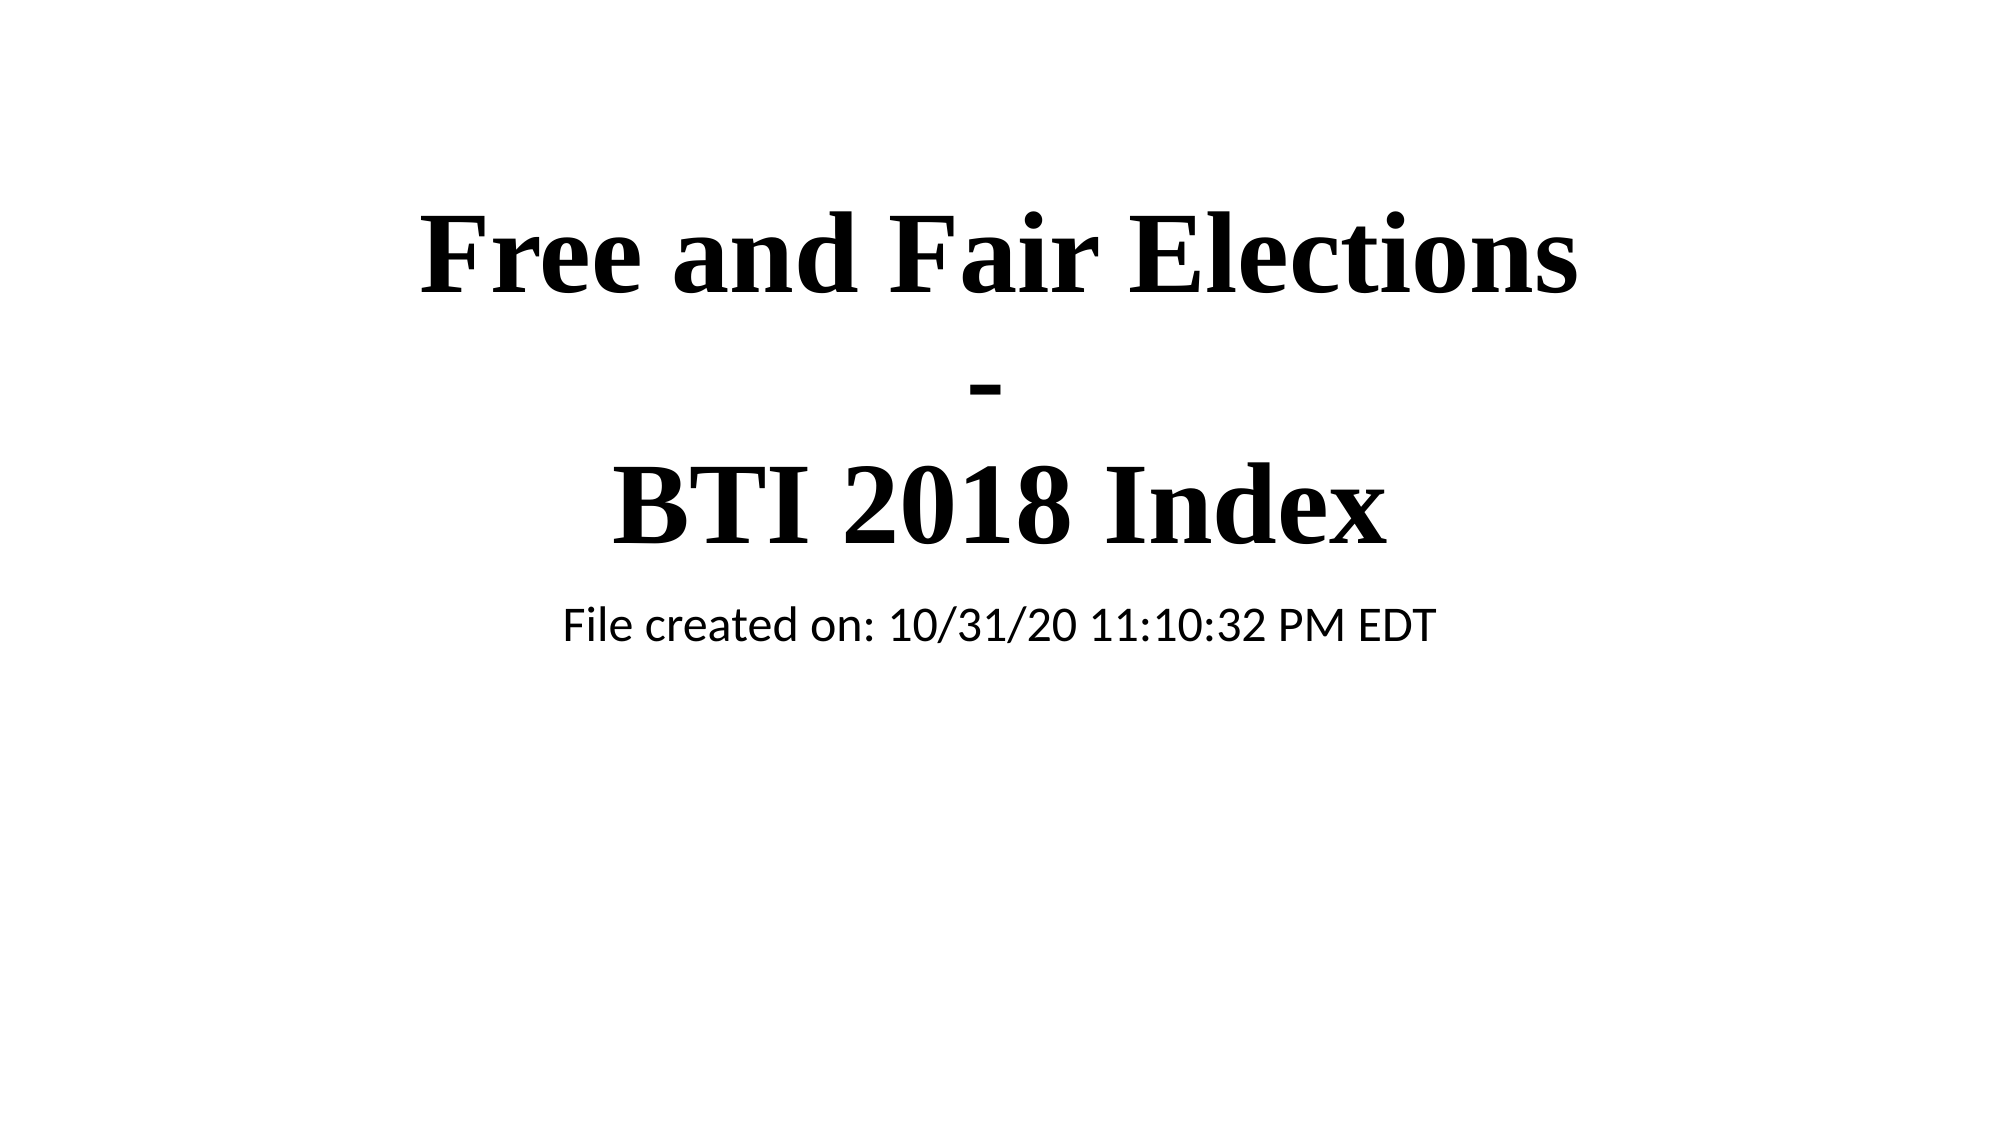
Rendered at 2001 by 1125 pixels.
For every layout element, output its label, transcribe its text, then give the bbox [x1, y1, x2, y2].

title Free and Fair Elections - BTI 2018 Index [249, 184, 1750, 576]
subtitle File created on: 10/31/20 11:10:32 PM EDT [249, 590, 1750, 863]
